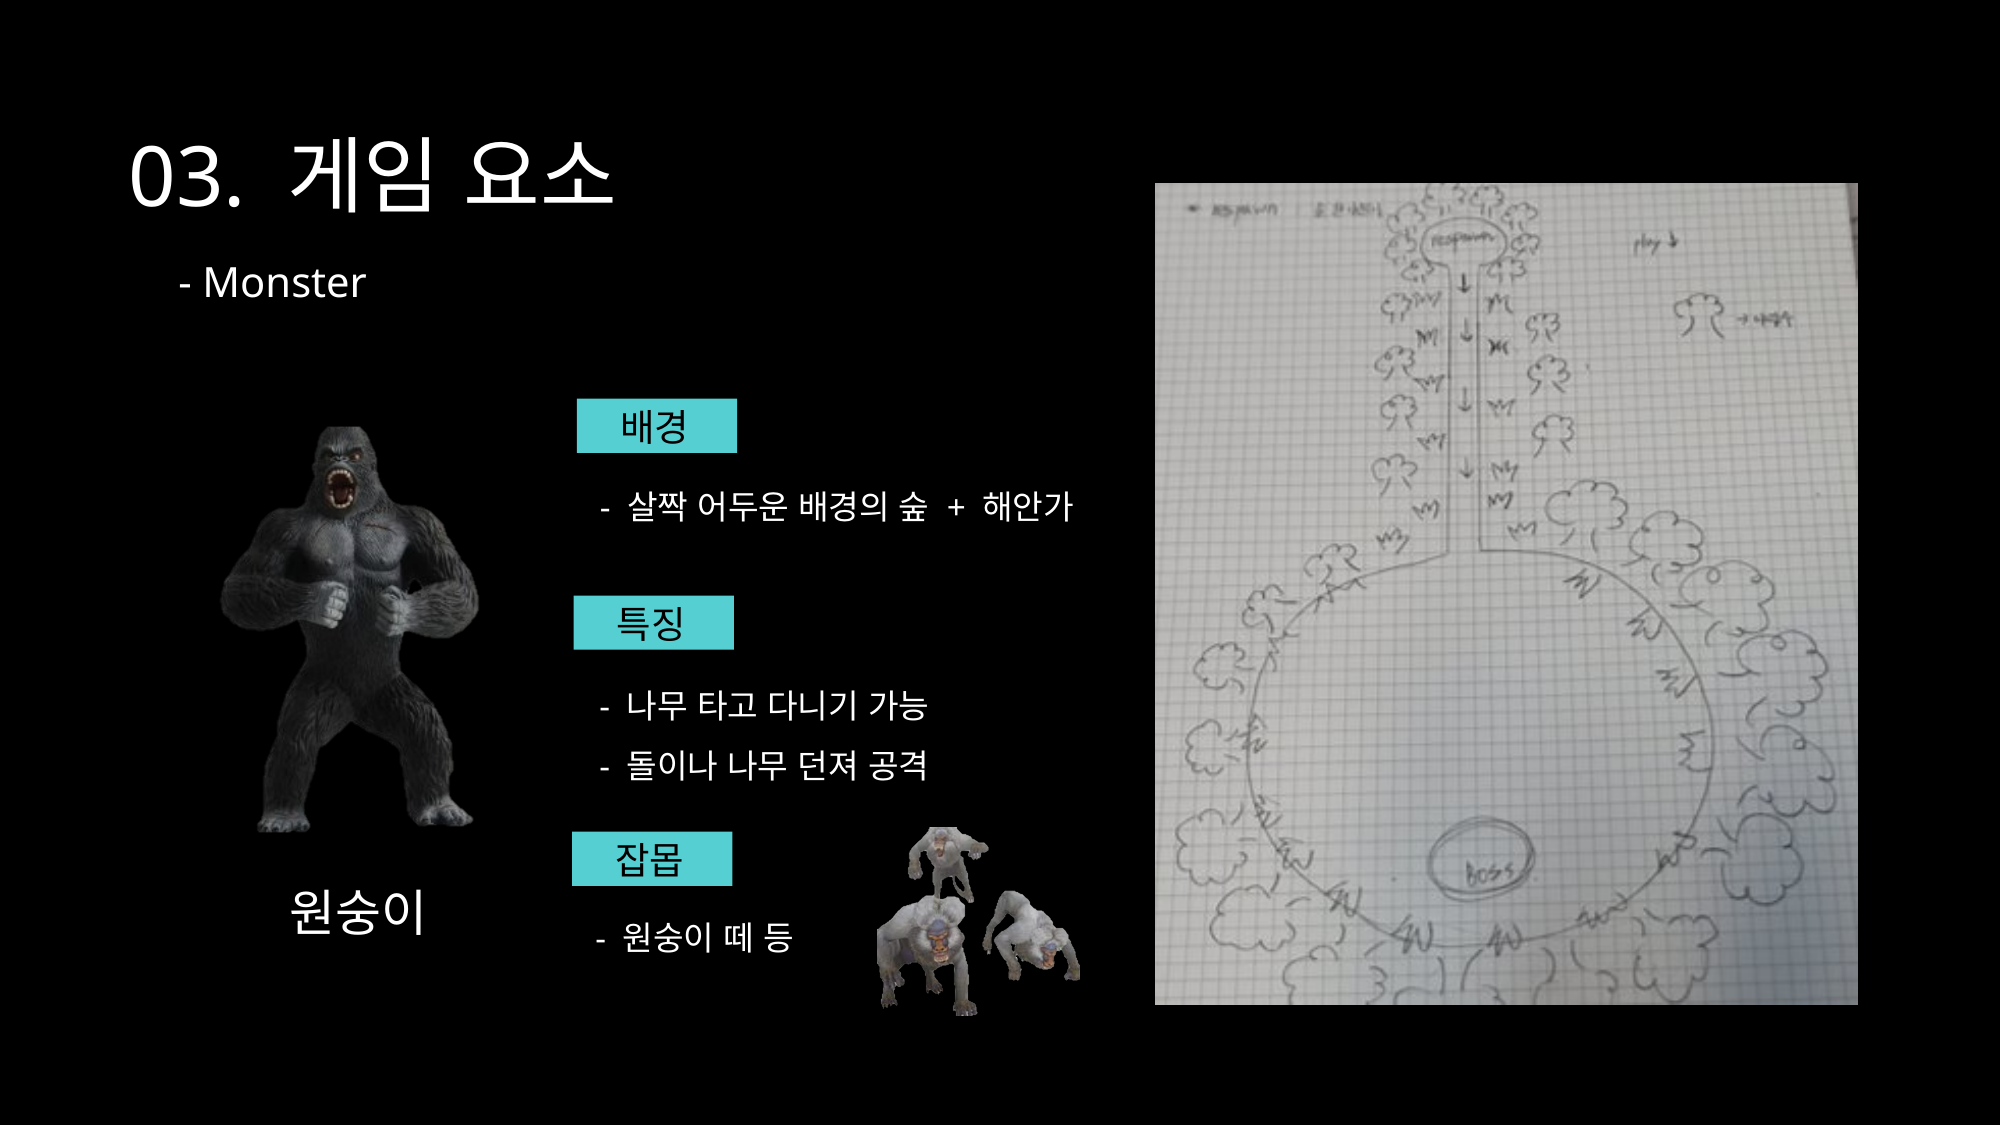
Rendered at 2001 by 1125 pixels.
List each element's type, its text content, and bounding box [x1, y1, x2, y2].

text_box [704, 398, 738, 454]
text_box 잡몹 [600, 829, 700, 889]
text_box [571, 831, 600, 887]
text_box 03. 게임 요소 [113, 115, 713, 231]
text_box 배경 [605, 396, 704, 457]
text_box [700, 831, 733, 887]
text_box - 살짝 어두운 배경의 숲 + 해안가 [585, 458, 1089, 534]
text_box [701, 595, 735, 651]
text_box - 나무 타고 다니기 가능 - 돌이나 나무 던져 공격 [584, 658, 944, 793]
text_box [573, 595, 602, 651]
text_box - 원숭이 떼 등 [580, 889, 809, 965]
text_box [576, 398, 605, 454]
text_box 특징 [602, 593, 701, 654]
picture [1155, 183, 1858, 1005]
text_box 원숭이 [274, 874, 443, 950]
text_box - Monster [163, 248, 383, 313]
picture [877, 827, 1080, 1016]
picture [180, 414, 537, 845]
